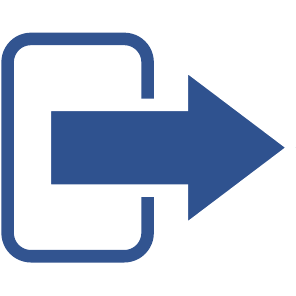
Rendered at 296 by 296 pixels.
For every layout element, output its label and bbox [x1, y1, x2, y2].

text_box [7, 38, 296, 257]
